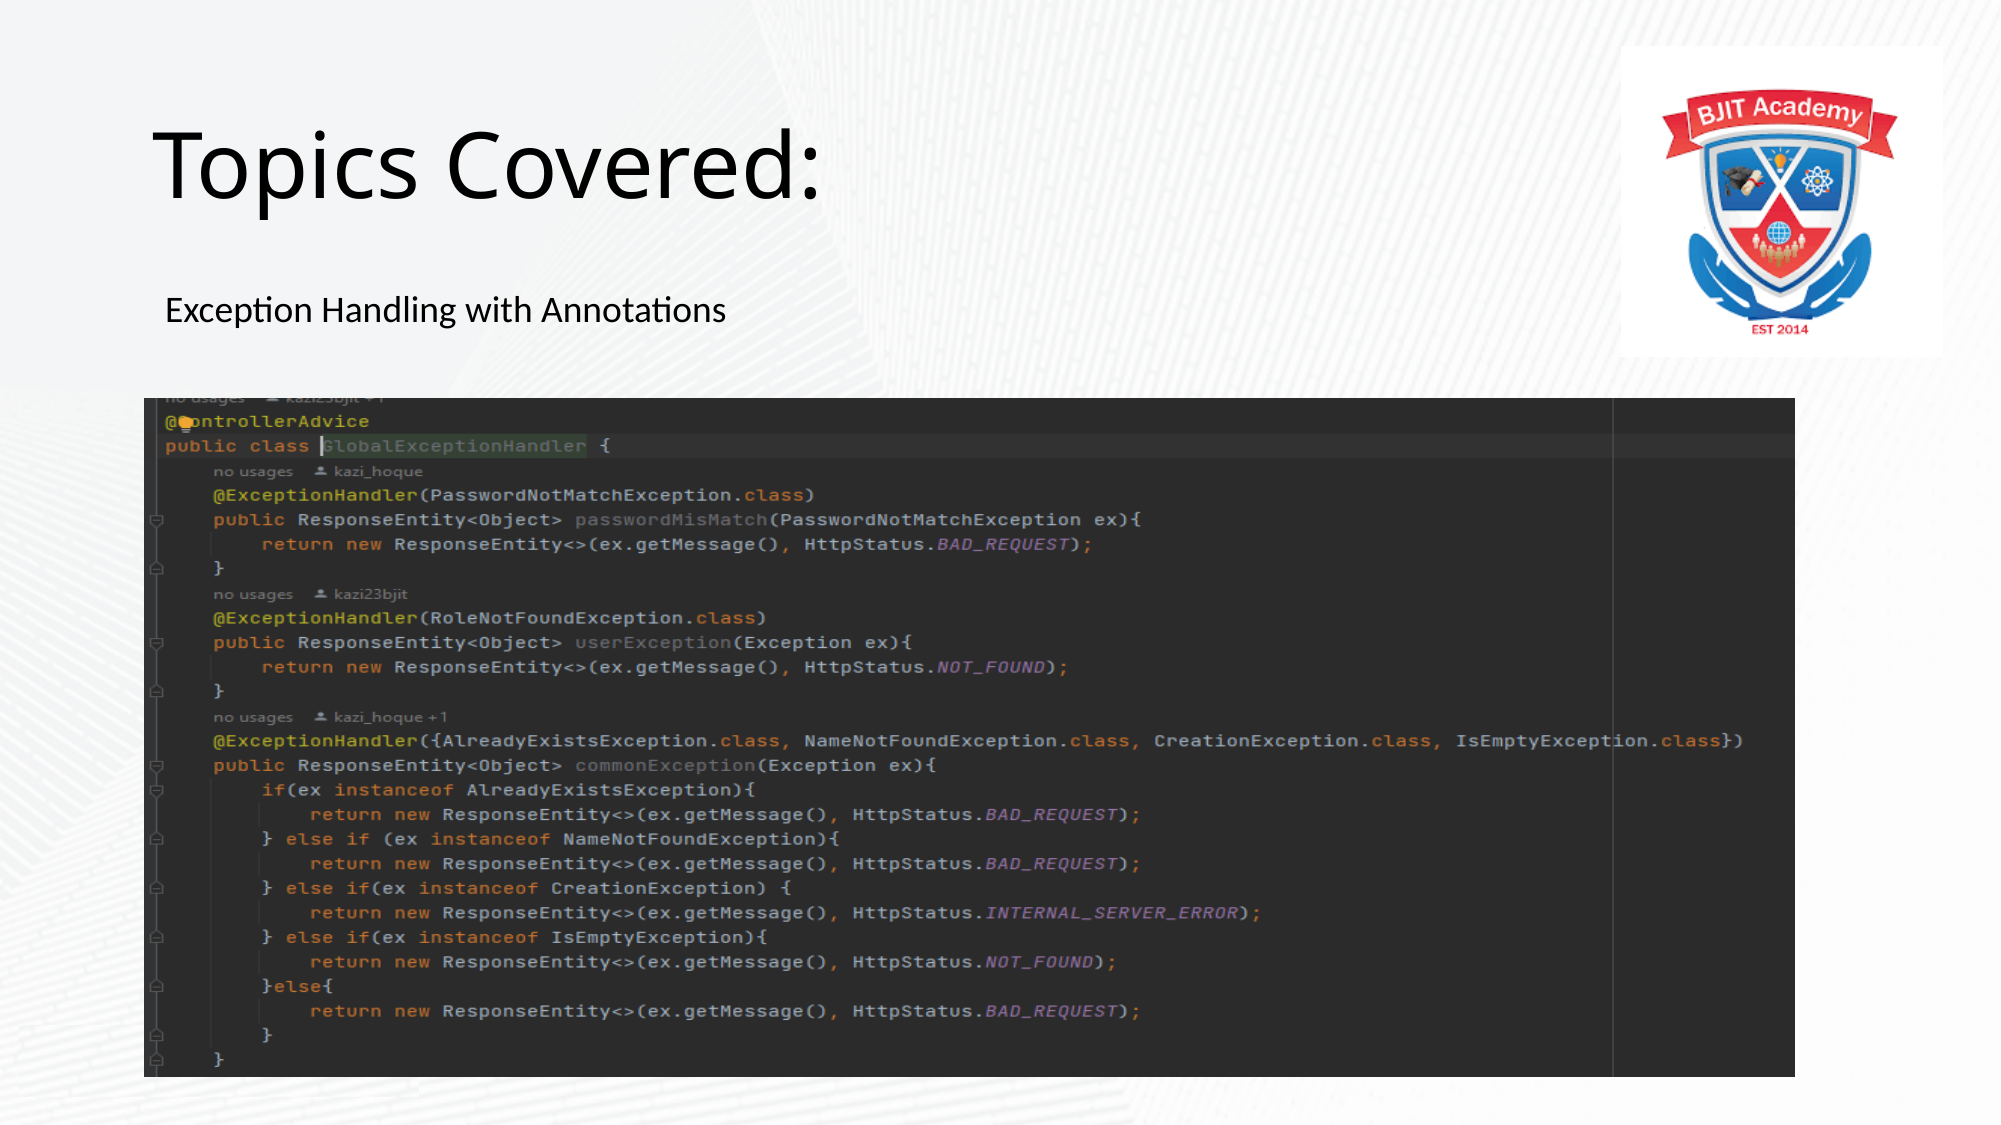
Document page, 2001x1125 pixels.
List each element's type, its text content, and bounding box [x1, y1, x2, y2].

picture [0, 0, 2001, 1125]
text_box Exception Handling with Annotations [150, 277, 743, 337]
title Topics Covered: [137, 59, 1621, 278]
